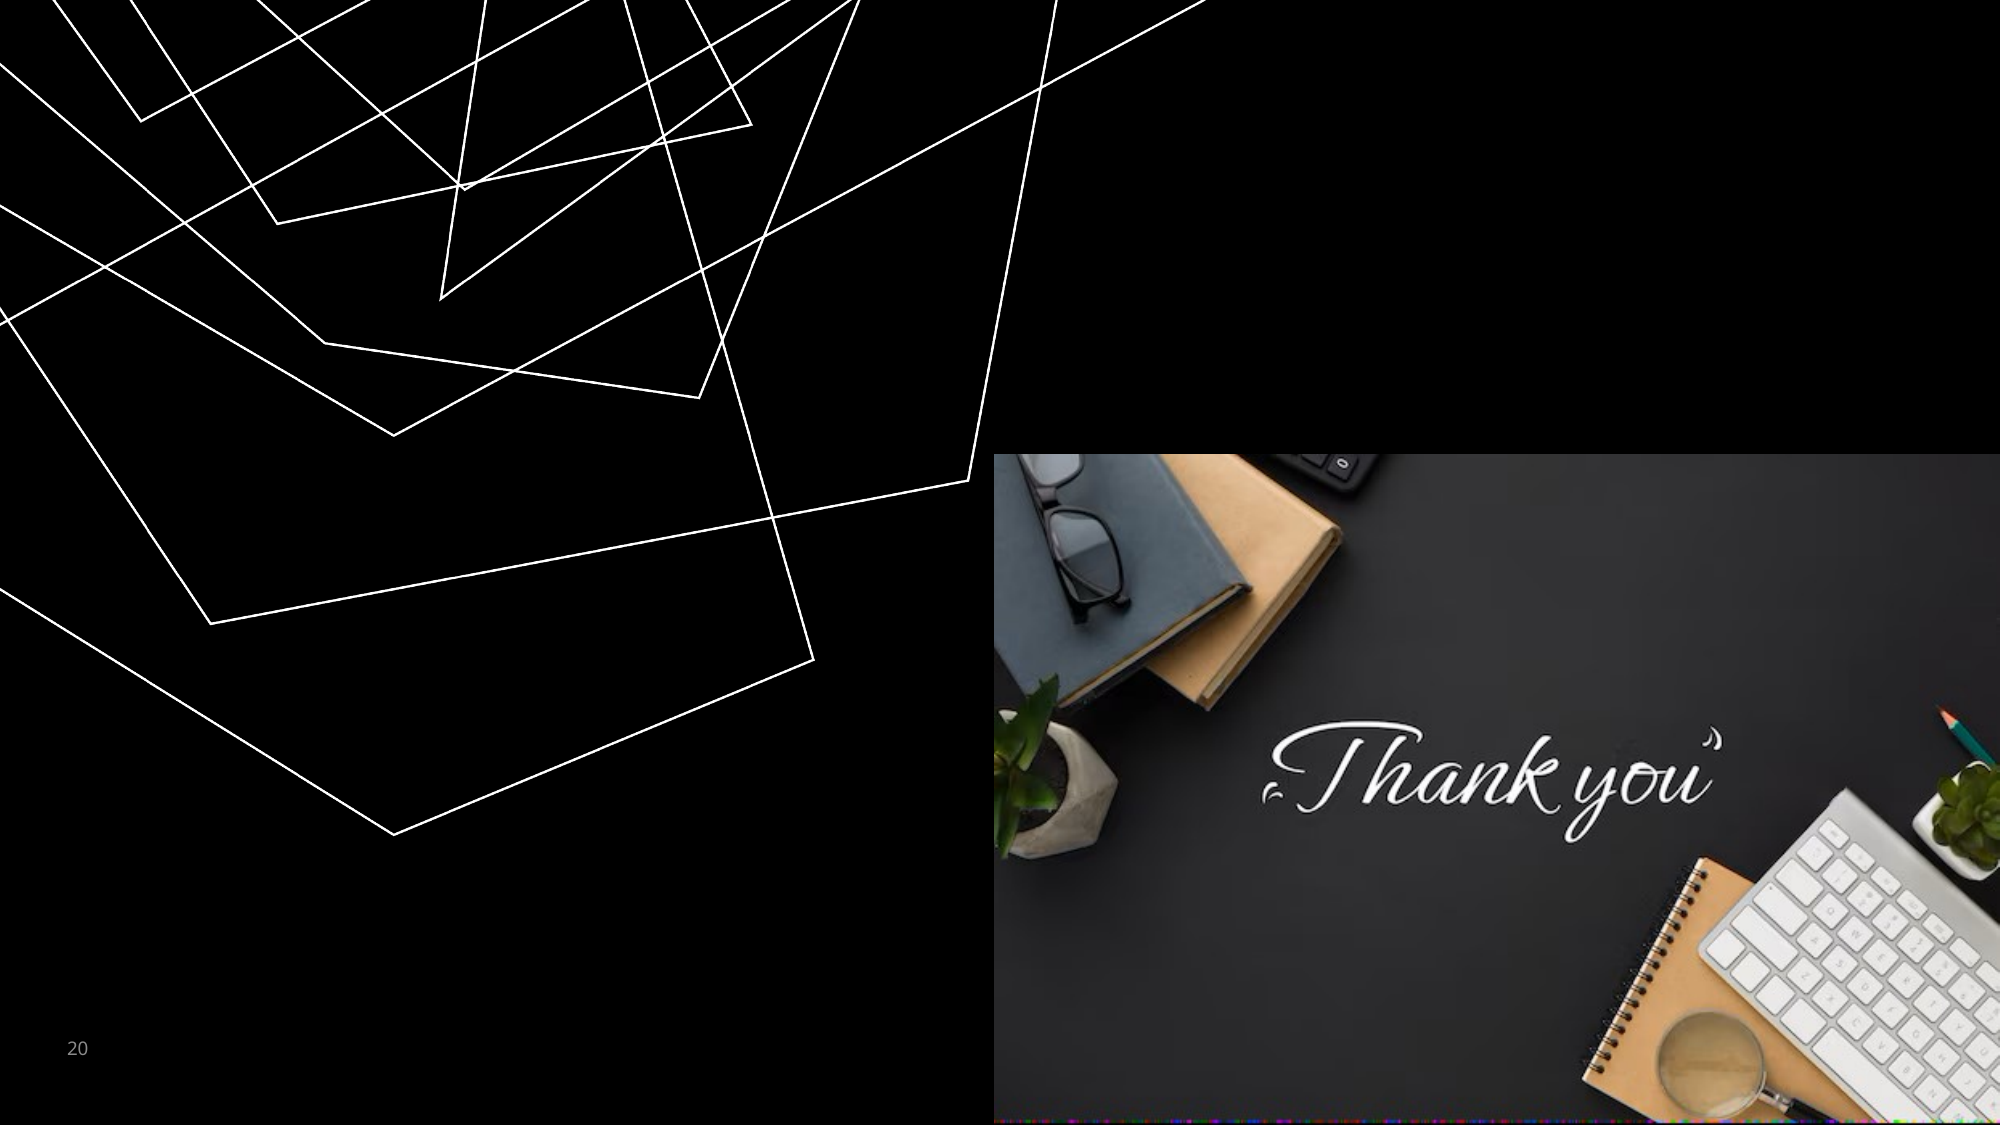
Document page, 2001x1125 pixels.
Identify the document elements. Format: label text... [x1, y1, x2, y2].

slide_number 20 [0, 1024, 104, 1074]
picture [0, 0, 2000, 1125]
